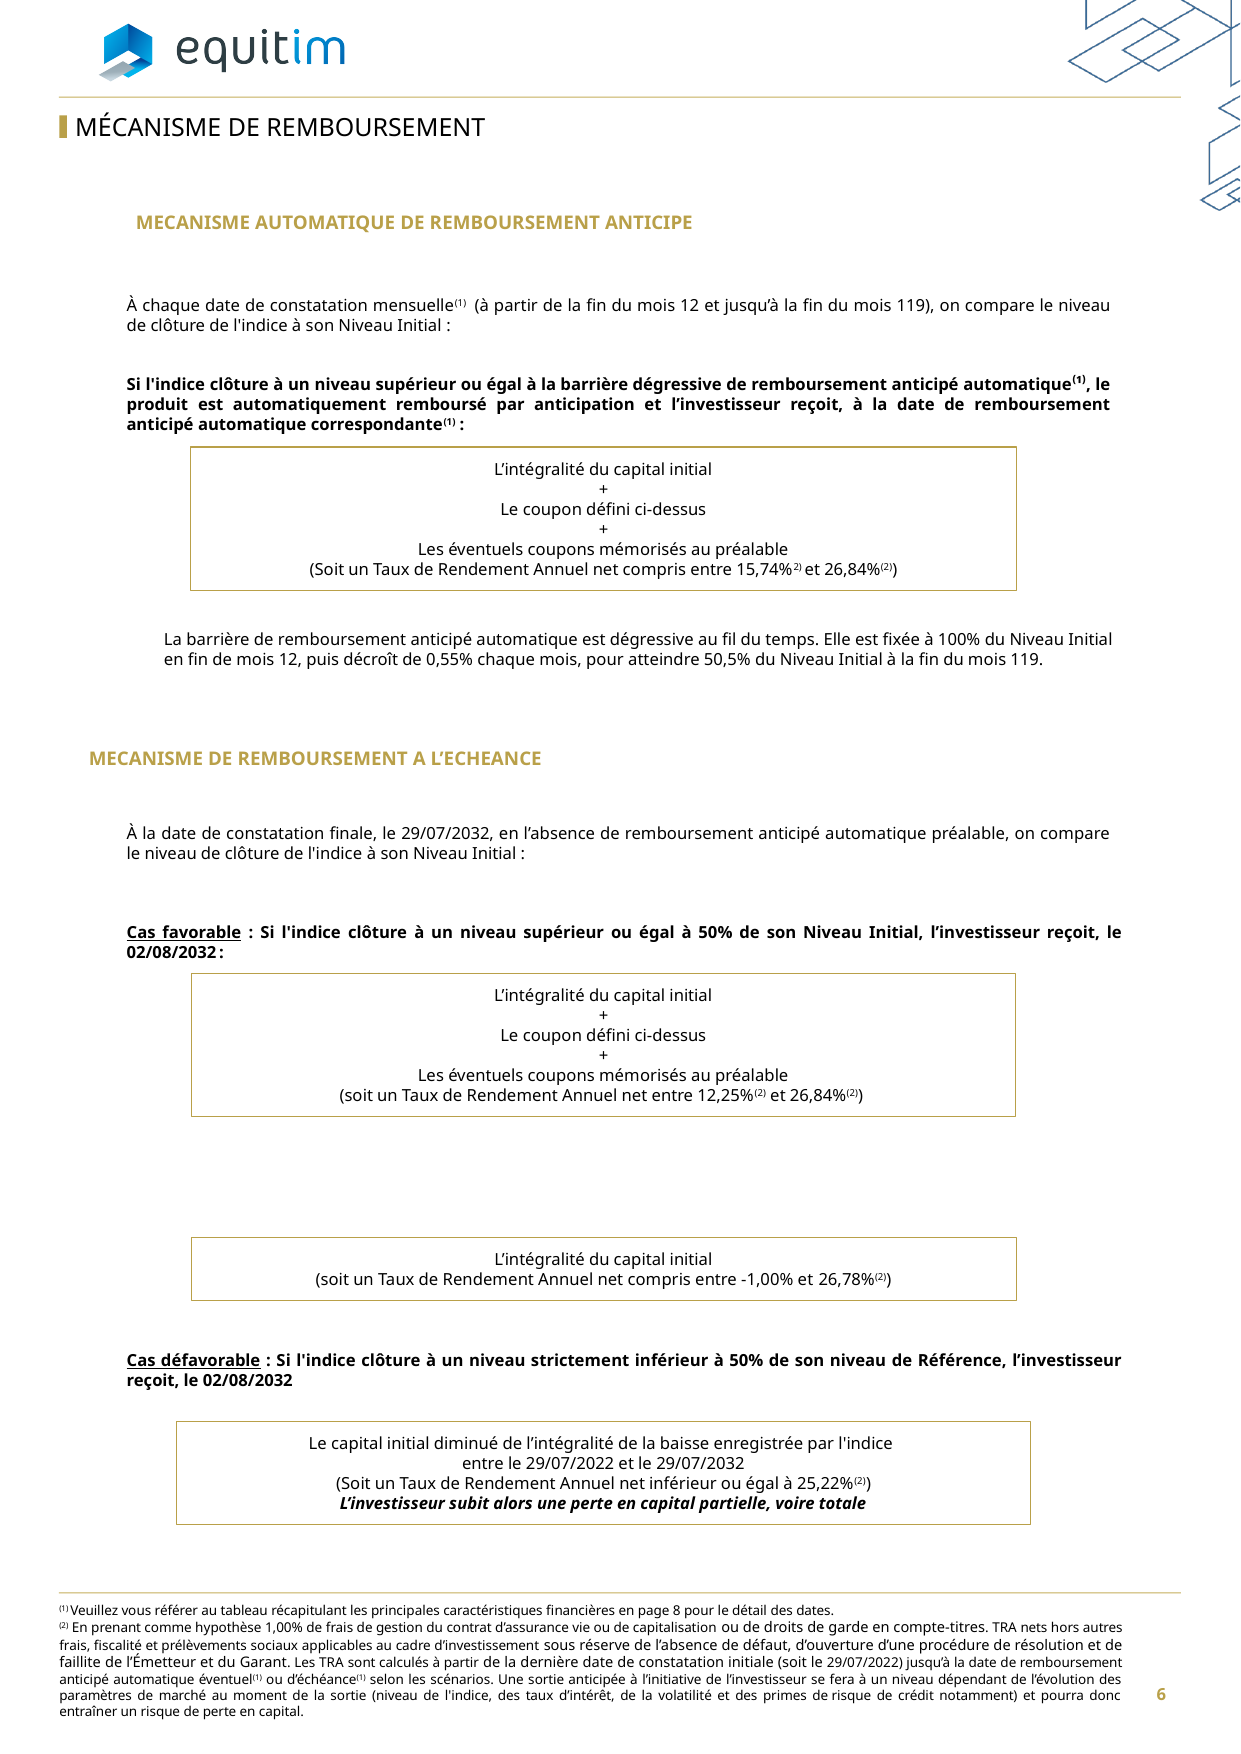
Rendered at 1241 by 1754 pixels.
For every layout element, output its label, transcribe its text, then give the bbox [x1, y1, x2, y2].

text_box Cas favorable : Si l'indice clôture à un niveau supérieur ou égal à 50% de son Niveau Initial, l’investisseur reçoit, le 02/08/2032 : [126, 921, 1123, 962]
text_box (1) Veuillez vous référer au tableau récapitulant les principales caractéristiques financières en page 8 pour le détail des dates. (2) En prenant comme hypothèse 1,00% de frais de gestion du contrat d’assurance vie ou de capitalisation ou de droits de garde en compte-titres. TRA nets hors autres frais, fiscalité et prélèvements sociaux applicables au cadre d’investissement sous réserve de l’absence de défaut, d’ouverture d’une procédure de résolution et de faillite de l’Émetteur et du Garant. Les TRA sont calculés à partir de la dernière date de constatation initiale (soit le 29/07/2022) jusqu’à la date de remboursement anticipé automatique éventuel(1) ou d’échéance(1) selon les scénarios. Une sortie anticipée à l’initiative de l’investisseur se fera à un niveau dépendant de l’évolution des paramètres de marché au moment de la sortie (niveau de l'indice, des taux d’intérêt, de la volatilité et des primes de risque de crédit notamment) et pourra donc entraîner un risque de perte en capital. [59, 1601, 1123, 1720]
text_box La barrière de remboursement anticipé automatique est dégressive au fil du temps. Elle est fixée à 100% du Niveau Initial en fin de mois 12, puis décroît de 0,55% chaque mois, pour atteindre 50,5% du Niveau Initial à la fin du mois 119. [149, 621, 1140, 677]
text_box L’intégralité du capital initial + Le coupon défini ci-dessus + Les éventuels coupons mémorisés au préalable (Soit un Taux de Rendement Annuel net compris entre 15,74%2) et 26,84%(2)) [190, 446, 1017, 591]
slide_number 6 [1122, 1664, 1182, 1728]
text_box [59, 115, 67, 138]
text_box Cas défavorable : Si l'indice clôture à un niveau strictement inférieur à 50% de son niveau de Référence, l’investisseur reçoit, le 02/08/2032 [126, 1349, 1123, 1390]
text_box À la date de constatation finale, le 29/07/2032, en l’absence de remboursement anticipé automatique préalable, on compare le niveau de clôture de l'indice à son Niveau Initial : [126, 823, 1112, 864]
text_box L’intégralité du capital initial + Le coupon défini ci-dessus + Les éventuels coupons mémorisés au préalable (soit un Taux de Rendement Annuel net entre 12,25%(2) et 26,84%(2)) [191, 973, 1016, 1117]
text_box MECANISME DE REMBOURSEMENT A L’ECHEANCE [43, 741, 587, 766]
text_box L’intégralité du capital initial (soit un Taux de Rendement Annuel net compris entre -1,00% et 26,78%(2)) [191, 1237, 1017, 1301]
text_box À chaque date de constatation mensuelle(1) (à partir de la fin du mois 12 et jusqu’à la fin du mois 119), on compare le niveau de clôture de l'indice à son Niveau Initial : Si l'indice clôture à un niveau supérieur ou égal à la barrière dégressive de remboursement anticipé automatique⁽¹⁾, le produit est automatiquement remboursé par anticipation et l’investisseur reçoit, à la date de remboursement anticipé automatique correspondante(1) : [126, 294, 1112, 434]
picture [1067, 0, 1241, 211]
text_box Le capital initial diminué de l’intégralité de la baisse enregistrée par l'indice entre le 29/07/2022 et le 29/07/2032 (Soit un Taux de Rendement Annuel net inférieur ou égal à 25,22%(2)) L’investisseur subit alors une perte en capital partielle, voire totale [176, 1421, 1031, 1525]
picture [77, 3, 367, 97]
text_box MECANISME AUTOMATIQUE DE REMBOURSEMENT ANTICIPE [106, 210, 1122, 237]
text_box MÉCANISME DE REMBOURSEMENT [75, 109, 708, 148]
